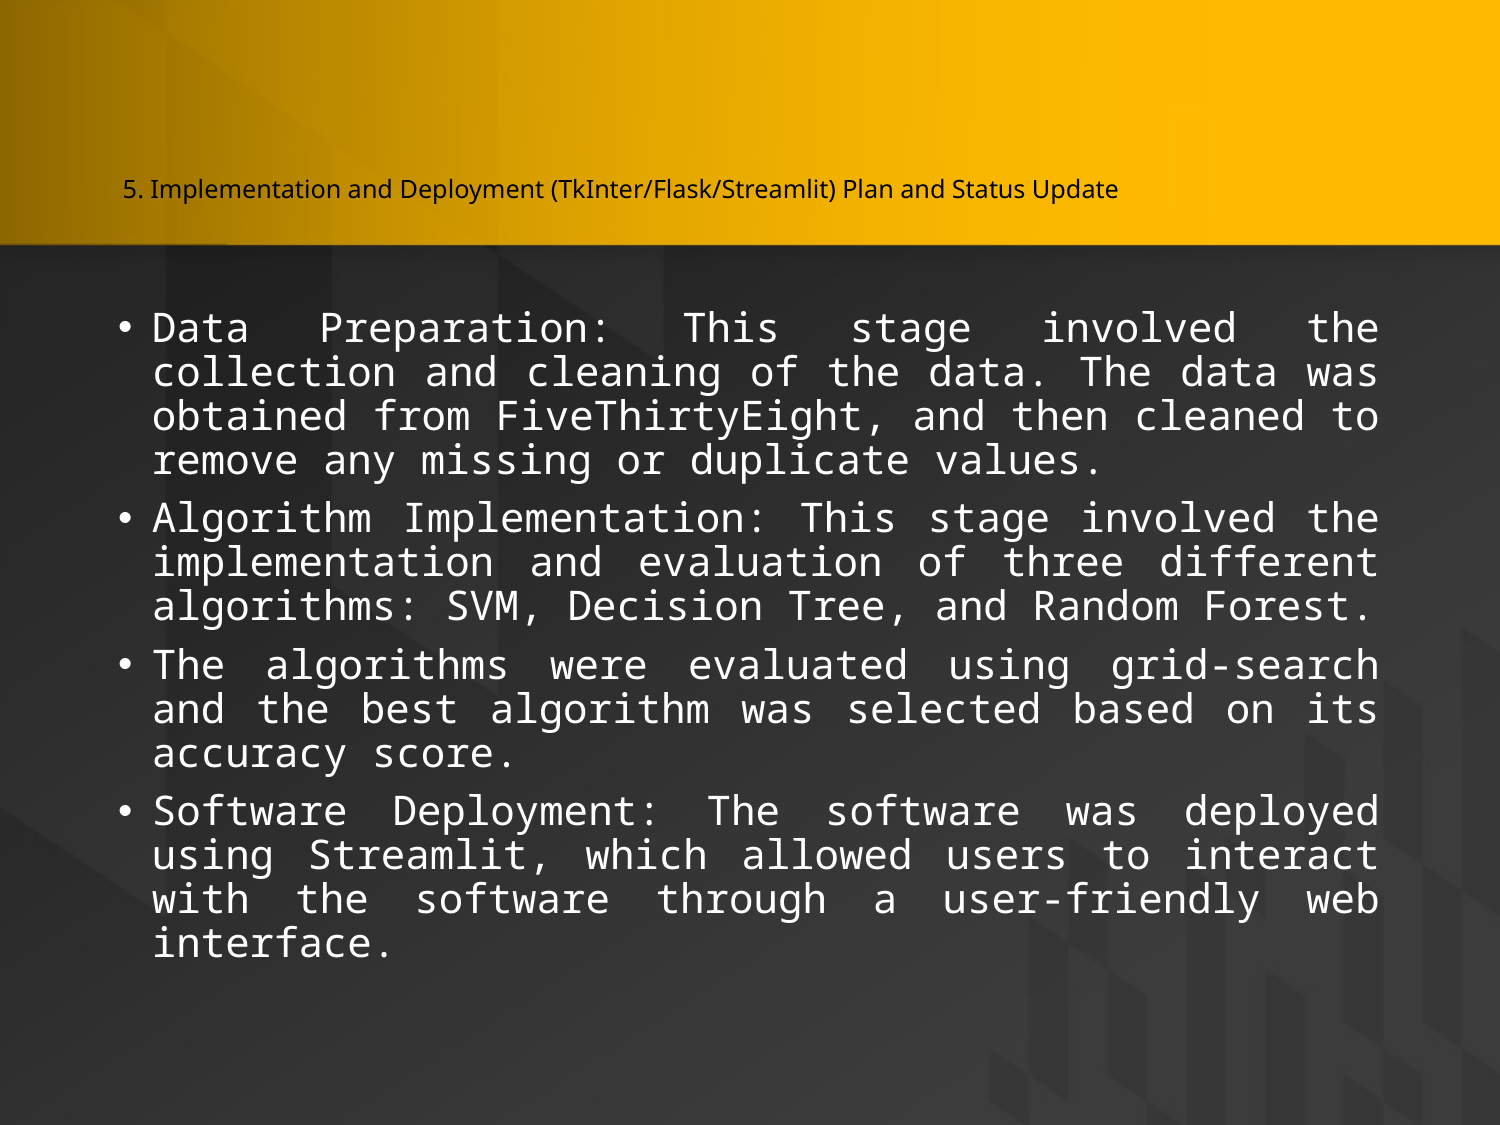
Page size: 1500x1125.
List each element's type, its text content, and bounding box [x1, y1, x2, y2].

picture [0, 0, 1500, 1125]
title 5. Implementation and Deployment (TkInter/Flask/Streamlit) Plan and Status Update [103, 82, 1140, 212]
list Data Preparation: This stage involved the collection and cleaning of the data. The data was obtained from FiveThirtyEight, and then cleaned to remove any missing or duplicate values. Algorithm Implementation: This stage involved the implementation and evaluation of three different algorithms: SVM, Decision Tree, and Random Forest. The algorithms were evaluated using grid-search and the best algorithm was selected based on its accuracy score. Software Deployment: The software was deployed using Streamlit, which allowed users to interact with the software through a user-friendly web interface. [103, 299, 1397, 1014]
